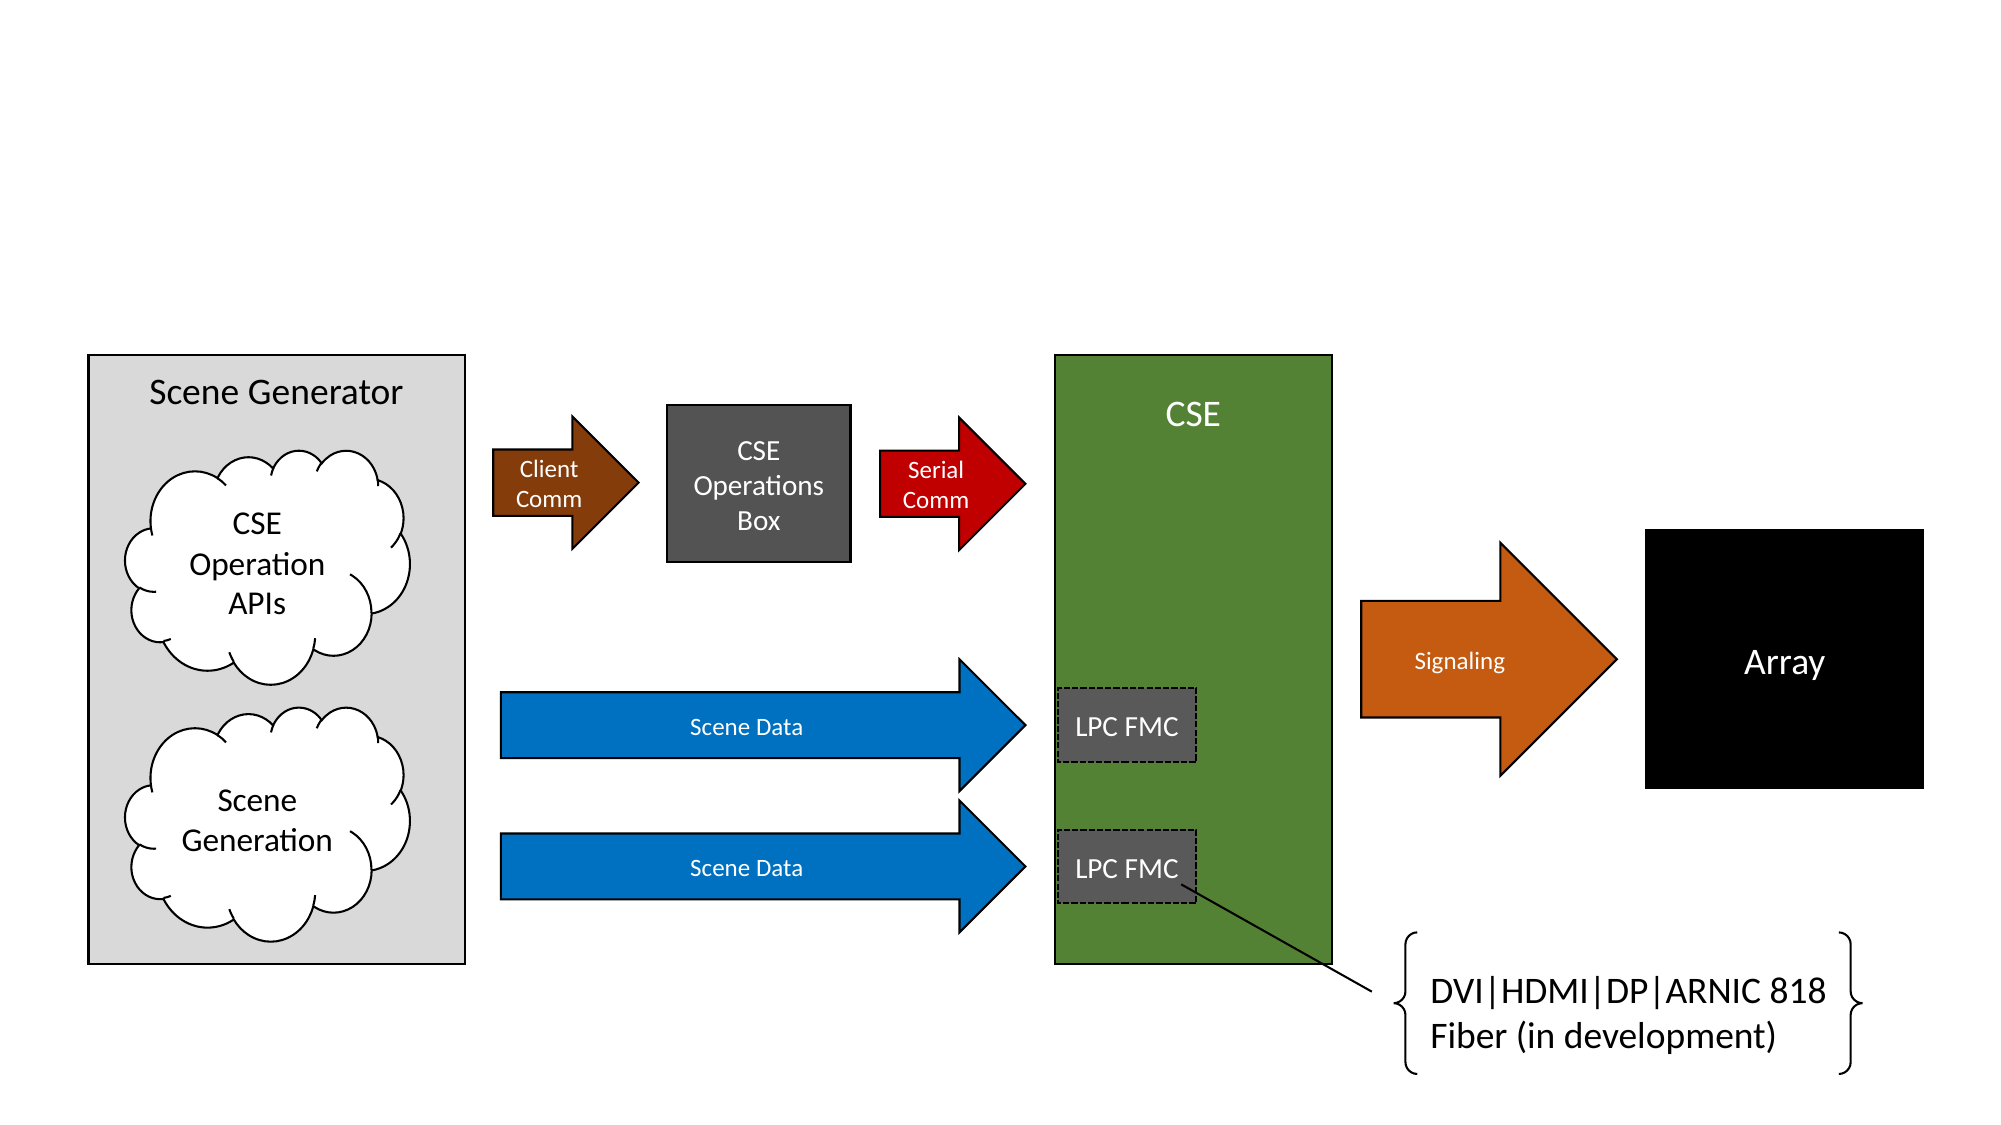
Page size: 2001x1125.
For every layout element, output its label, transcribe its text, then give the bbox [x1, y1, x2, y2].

text_box Serial Comm [879, 415, 1027, 553]
text_box CSE Operation APIs [123, 449, 411, 686]
text_box Signaling [1360, 540, 1619, 779]
text_box Scene Data [499, 798, 1027, 935]
text_box Scene Data [499, 656, 1027, 794]
text_box LPC FMC [1057, 687, 1197, 763]
text_box Client Comm [492, 413, 641, 552]
text_box [1393, 931, 1863, 1075]
text_box Array [1645, 529, 1924, 789]
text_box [1181, 884, 1372, 992]
text_box LPC FMC [1057, 829, 1197, 904]
text_box CSE Operations Box [666, 404, 852, 563]
text_box Scene Generator [87, 354, 466, 965]
text_box Scene Generation [123, 706, 411, 943]
text_box CSE [1054, 354, 1333, 965]
